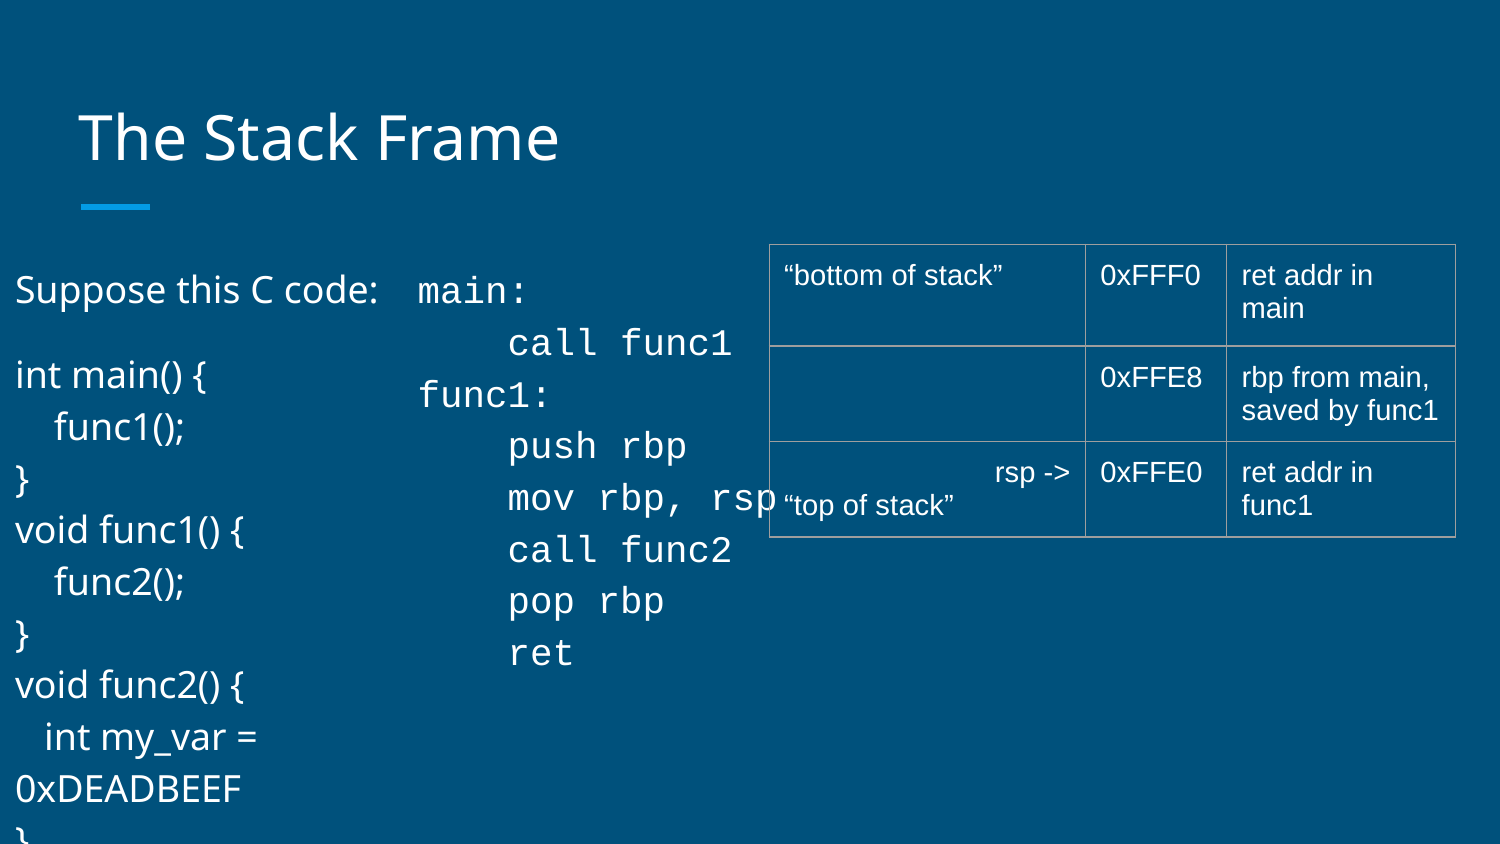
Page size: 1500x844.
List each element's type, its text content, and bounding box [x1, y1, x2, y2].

table_header “bottom of stack” [770, 245, 1085, 345]
table_cell rbp from main, saved by func1 [1227, 347, 1455, 441]
title The Stack Frame [63, 75, 1437, 188]
table_cell [770, 347, 1085, 441]
table_cell ret addr in func1 [1227, 442, 1455, 536]
table_cell 0xFFE0 [1086, 442, 1226, 536]
table_cell 0xFFE8 [1086, 347, 1226, 441]
list Suppose this C code: int main() { func1(); } void func1() { func2(); } void func2() { int my_var = 0xDEADBEEF } [0, 244, 402, 750]
table_header 0xFFF0 [1086, 245, 1226, 345]
table_cell rsp -> “top of stack” [770, 442, 1085, 536]
list main: call func1 func1: push rbp mov rbp, rsp call func2 pop rbp ret [402, 244, 815, 750]
table_header ret addr in main [1227, 245, 1455, 345]
